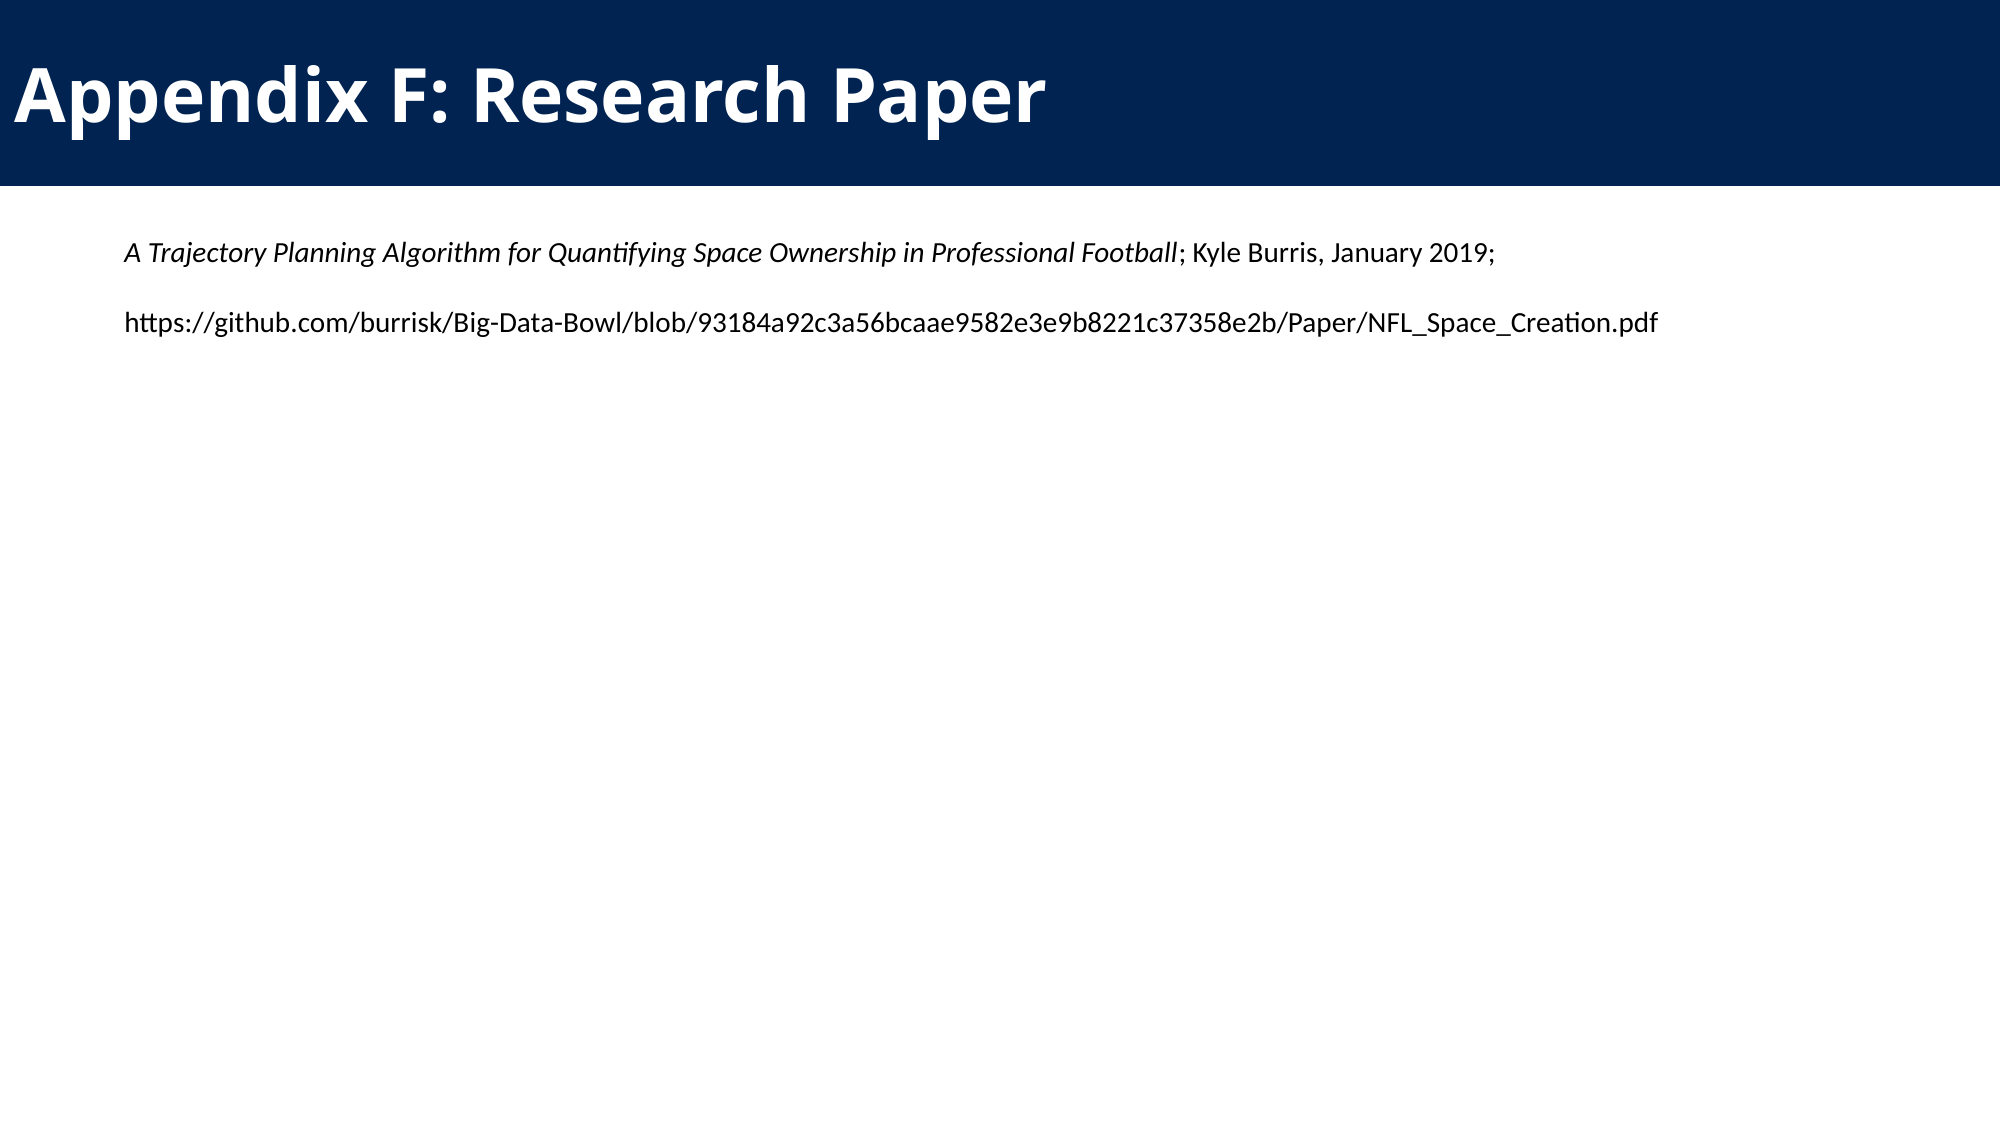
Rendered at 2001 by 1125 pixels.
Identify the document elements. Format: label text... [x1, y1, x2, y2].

text_box A Trajectory Planning Algorithm for Quantifying Space Ownership in Professional Football; Kyle Burris, January 2019; https://github.com/burrisk/Big-Data-Bowl/blob/93184a92c3a56bcaae9582e3e9b8221c37358e2b/Paper/NFL_Space_Creation.pdf [109, 226, 1719, 347]
text_box Appendix F: Research Paper [0, 0, 2000, 186]
